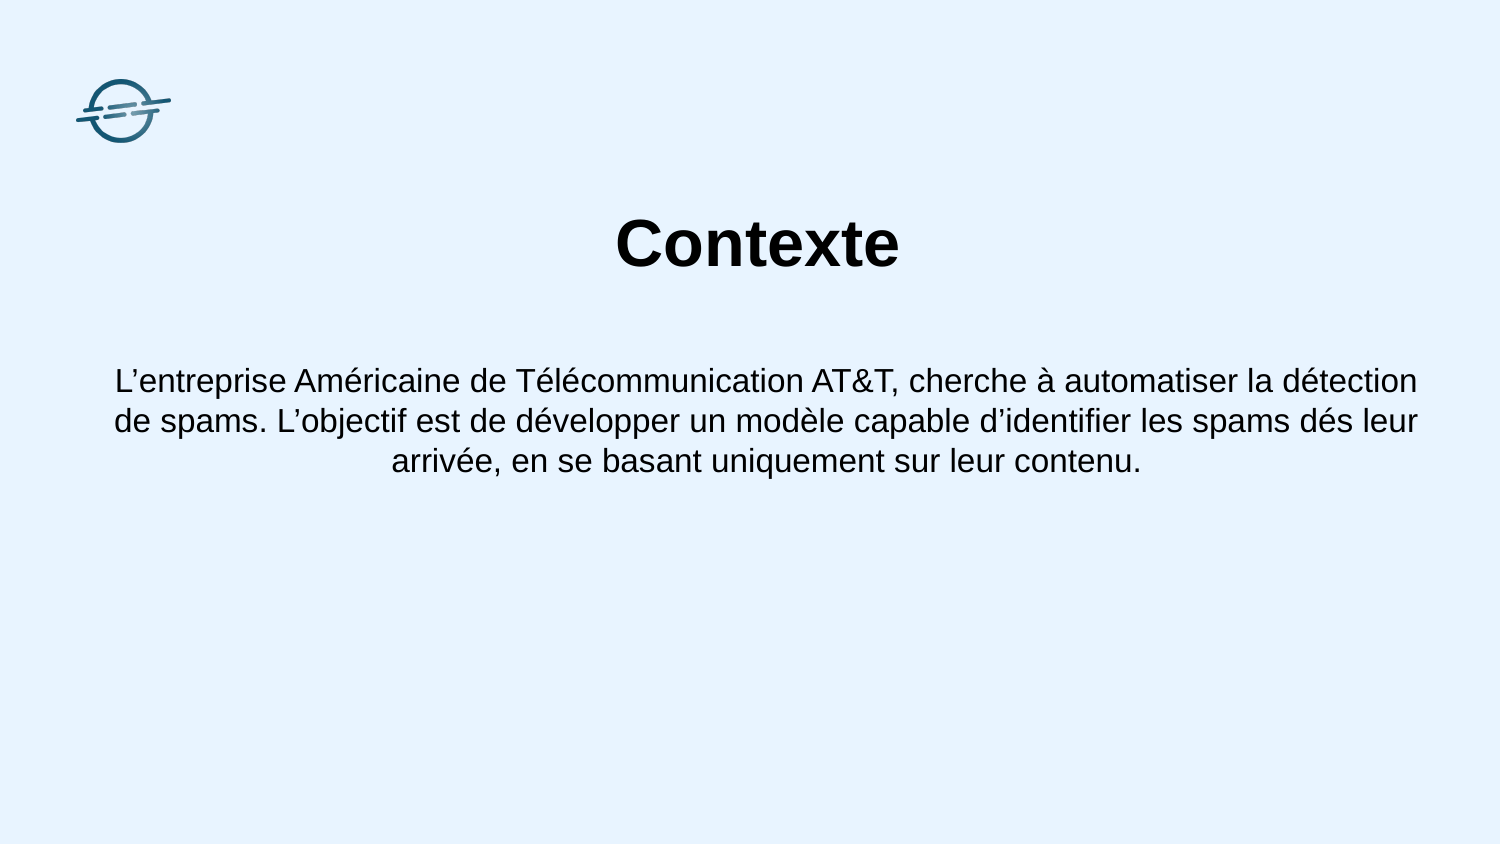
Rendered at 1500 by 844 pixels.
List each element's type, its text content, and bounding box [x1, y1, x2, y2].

picture [75, 78, 171, 143]
title Contexte L’entreprise Américaine de Télécommunication AT&T, cherche à automatiser la détection de spams. L’objectif est de développer un modèle capable d’identifier les spams dés leur arrivée, en se basant uniquement sur leur contenu. [96, 184, 1439, 808]
